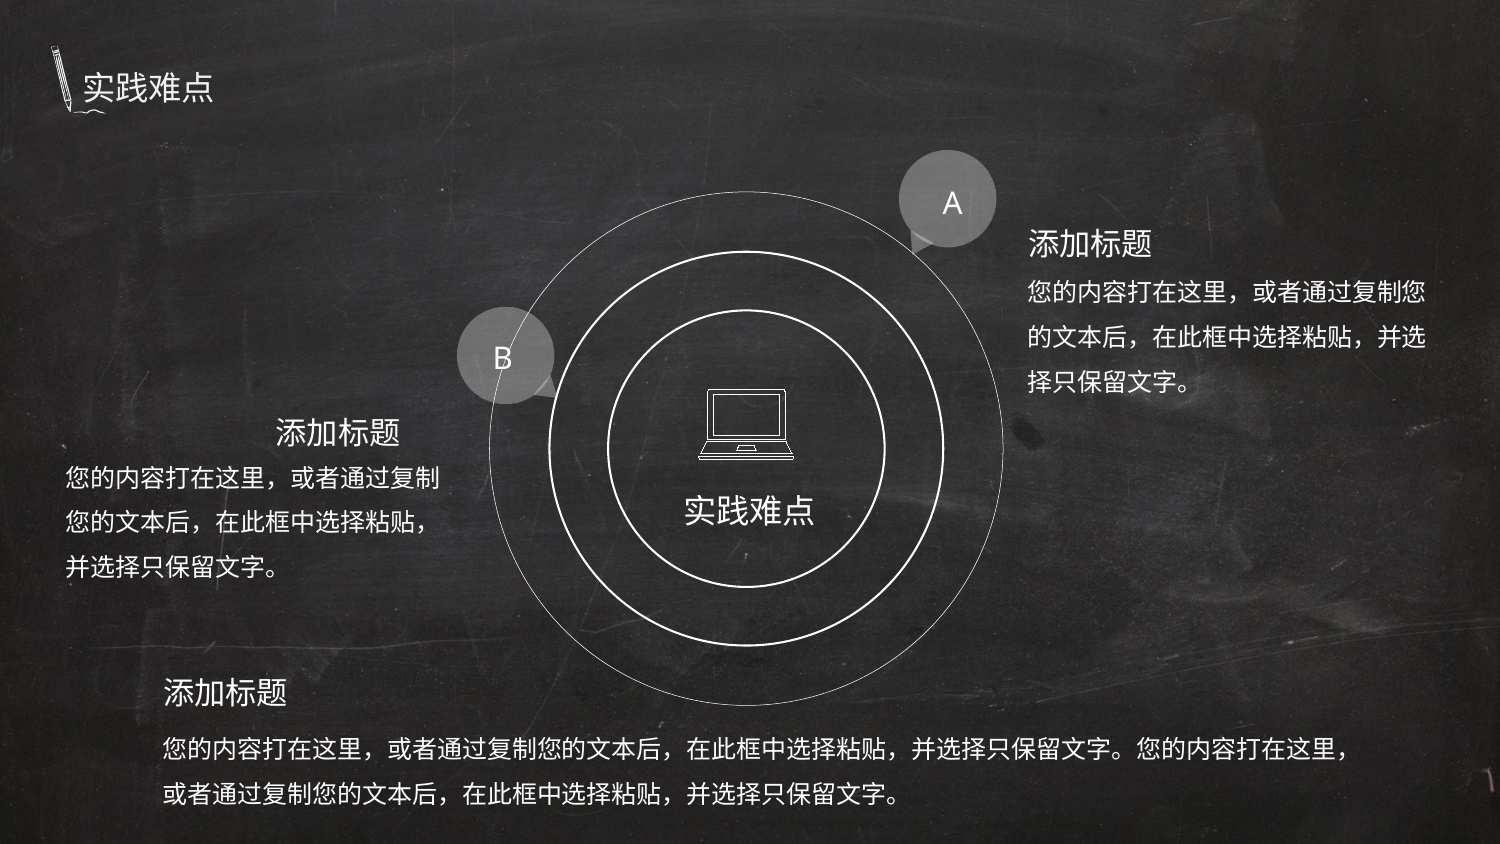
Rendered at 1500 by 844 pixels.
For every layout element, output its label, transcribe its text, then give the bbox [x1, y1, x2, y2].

text_box 实践难点 [67, 59, 357, 115]
text_box [455, 311, 571, 409]
picture [0, 0, 1500, 844]
text_box [1012, 216, 1460, 407]
text_box [147, 665, 1400, 844]
text_box [488, 190, 1005, 665]
text_box [485, 306, 526, 311]
text_box [895, 149, 994, 264]
text_box [608, 310, 885, 587]
text_box [50, 406, 477, 592]
